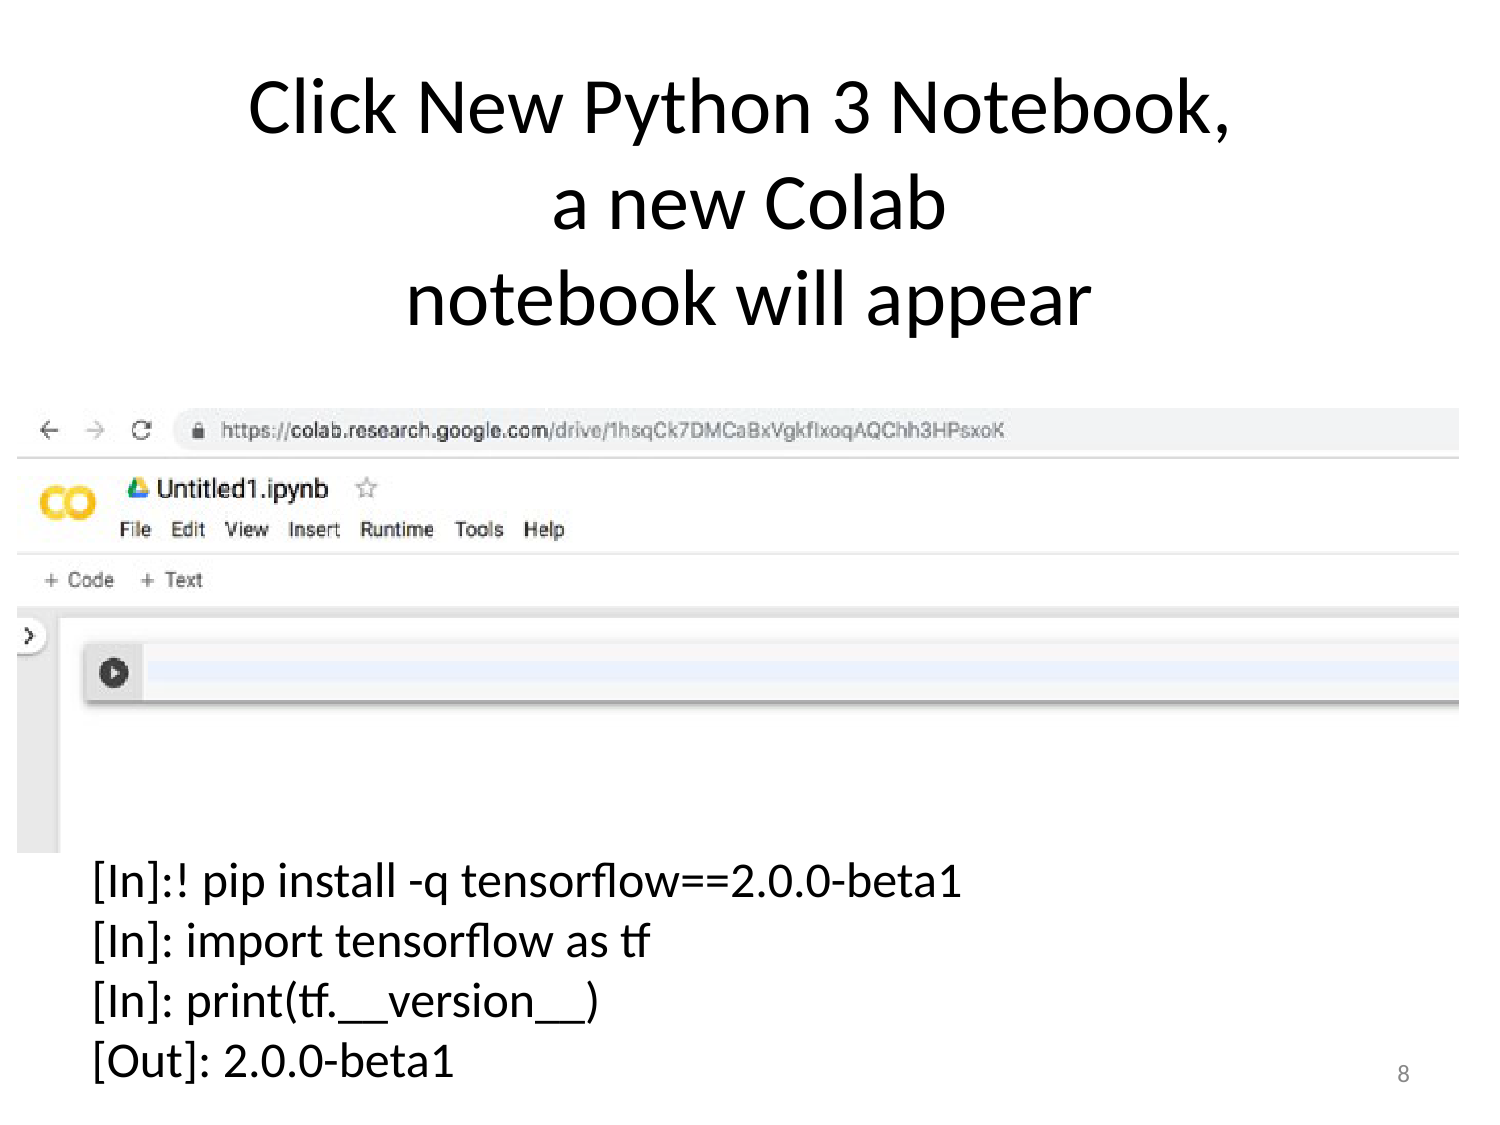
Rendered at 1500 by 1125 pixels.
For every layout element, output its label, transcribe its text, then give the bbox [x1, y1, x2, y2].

text_box [In]:! pip install -q tensorflow==2.0.0-beta1 [In]: import tensorflow as tf [In]: print(tf.__version__) [Out]: 2.0.0-beta1 [76, 860, 1105, 1096]
slide_number ‹#› [1074, 1042, 1425, 1103]
picture [17, 408, 1459, 853]
title Click New Python 3 Notebook, a new Colab notebook will appear [75, 45, 1425, 350]
